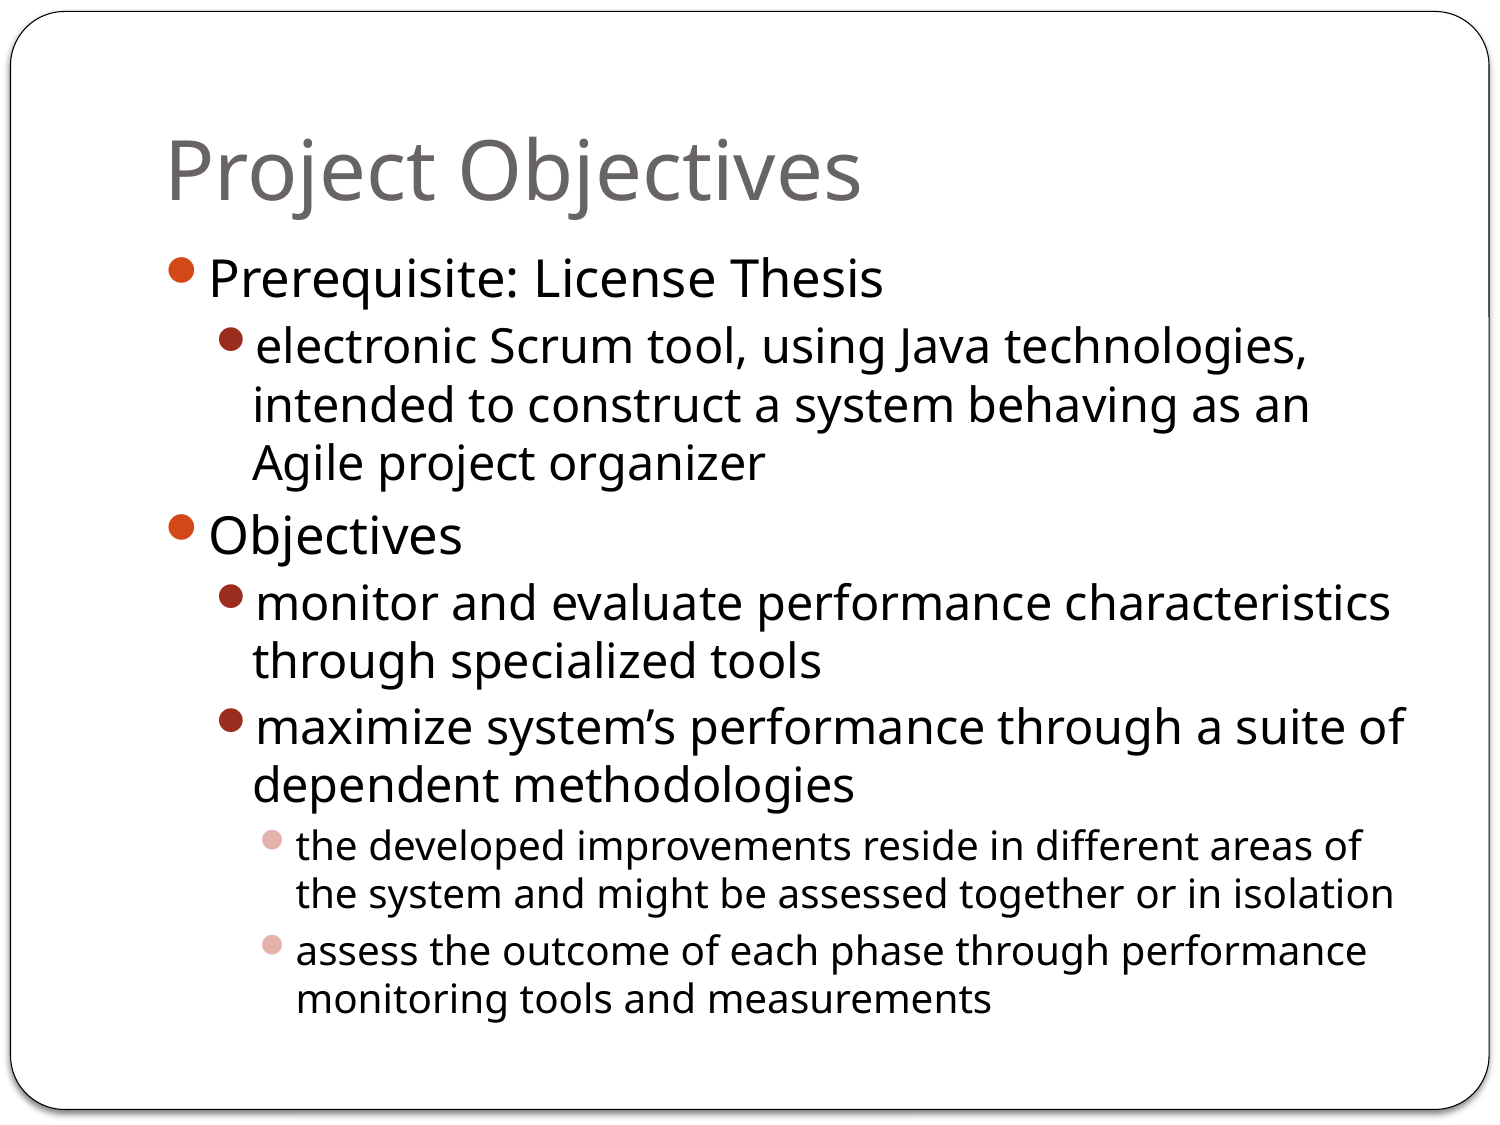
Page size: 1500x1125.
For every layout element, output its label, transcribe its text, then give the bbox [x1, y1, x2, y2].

list Prerequisite: License Thesis electronic Scrum tool, using Java technologies, intended to construct a system behaving as an Agile project organizer Objectives monitor and evaluate performance characteristics through specialized tools maximize system’s performance through a suite of dependent methodologies the developed improvements reside in different areas of the system and might be assessed together or in isolation assess the outcome of each phase through performance monitoring tools and measurements [150, 237, 1425, 1038]
title Project Objectives [150, 45, 1425, 233]
